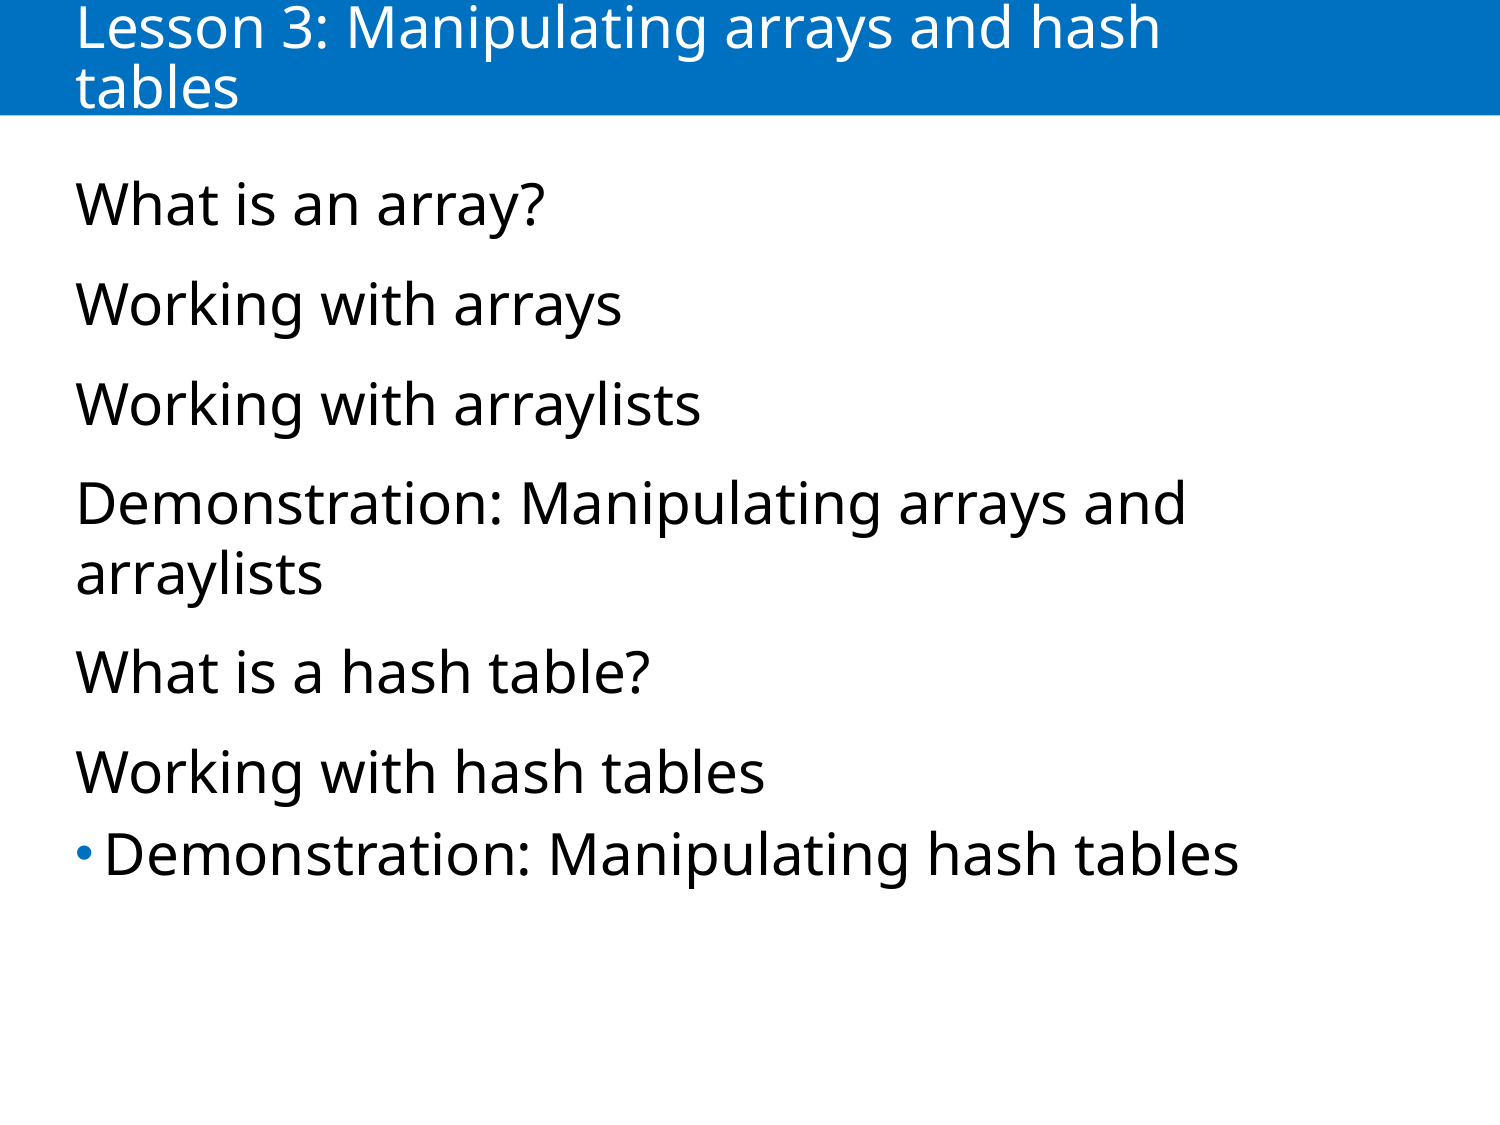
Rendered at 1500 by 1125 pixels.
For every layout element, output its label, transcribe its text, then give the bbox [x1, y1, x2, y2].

title Lesson 3: Manipulating arrays and hash tables [75, 0, 1351, 122]
list What is an array? Working with arrays Working with arraylists Demonstration: Manipulating arrays and arraylists What is a hash table? Working with hash tables Demonstration: Manipulating hash tables [74, 167, 1408, 1013]
